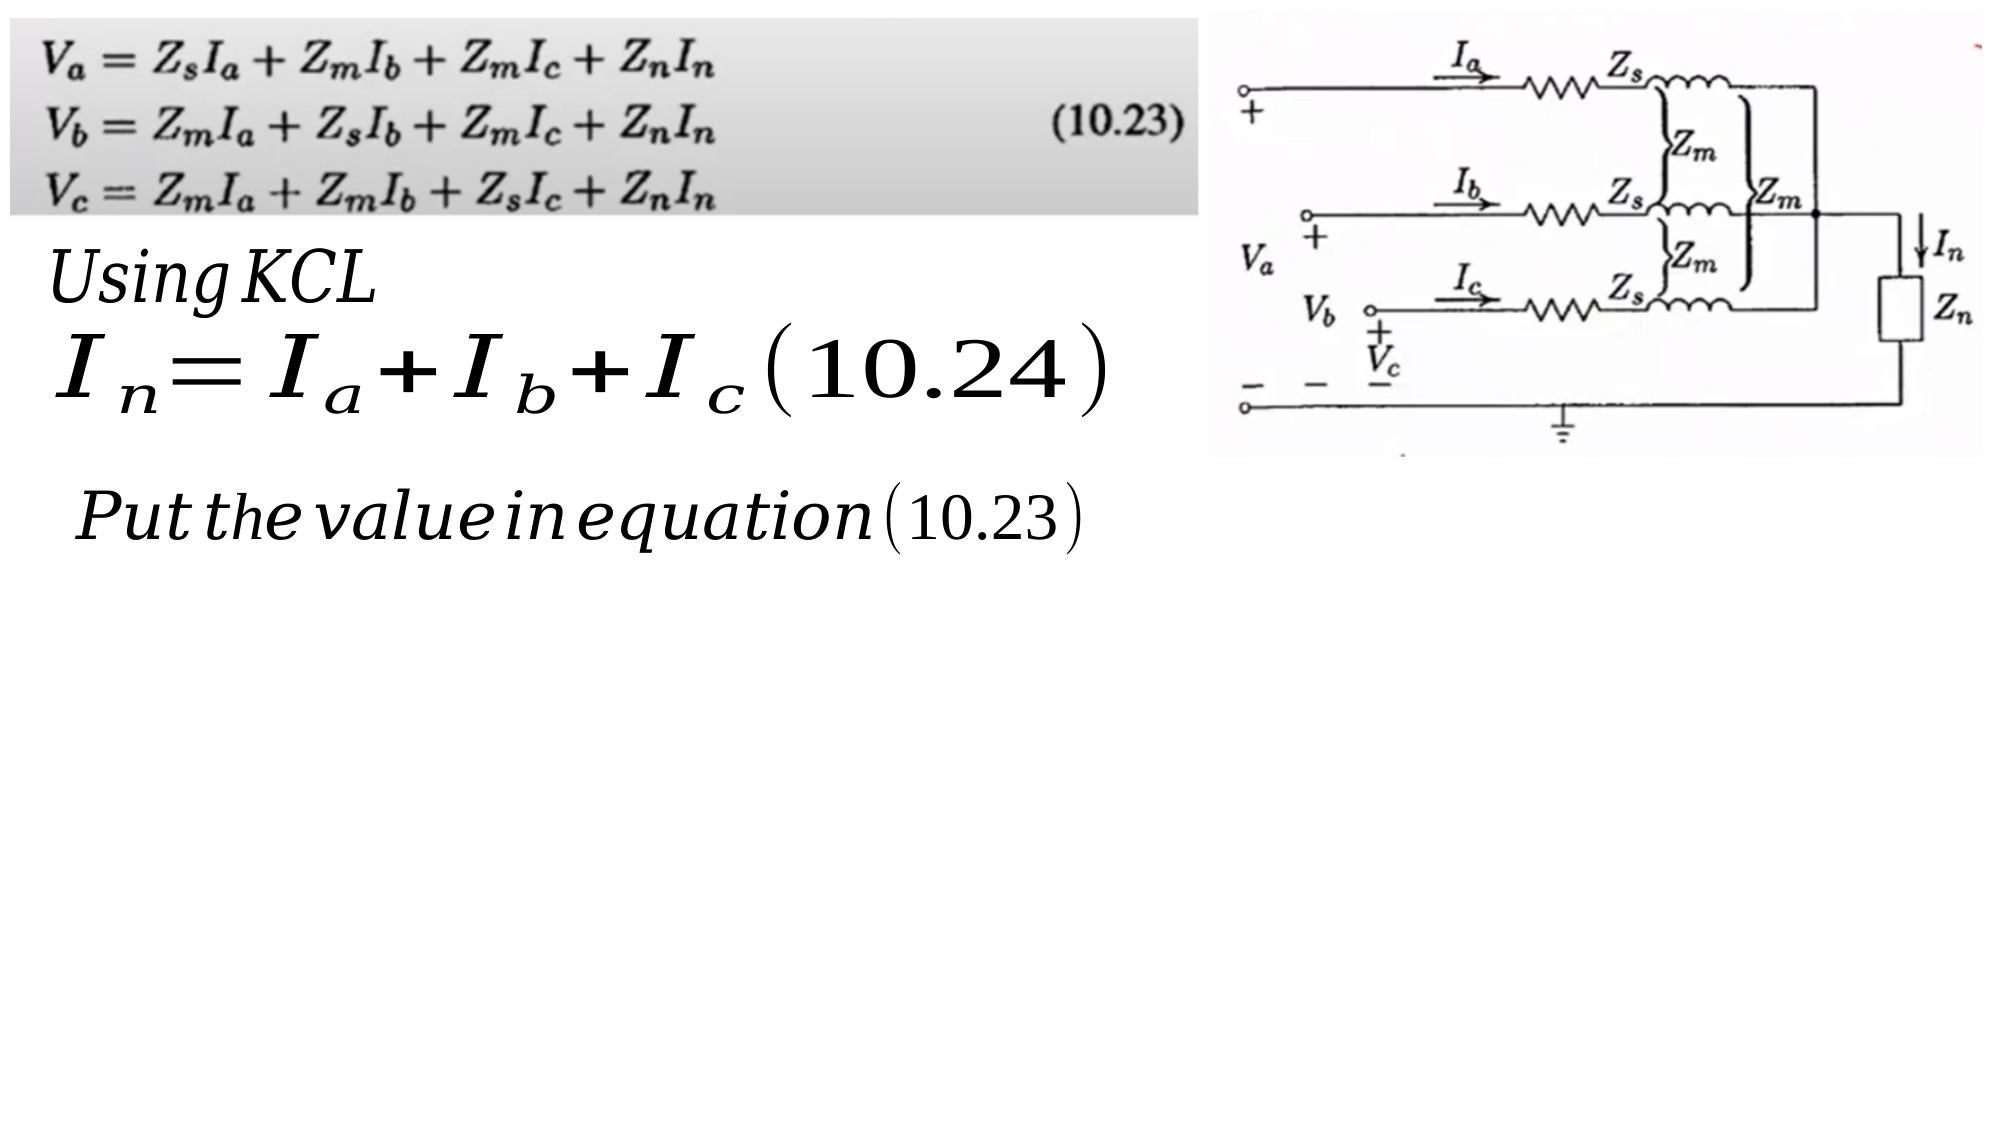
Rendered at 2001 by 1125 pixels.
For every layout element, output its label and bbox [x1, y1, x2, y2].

picture [1207, 11, 1982, 458]
picture [9, 18, 1203, 221]
